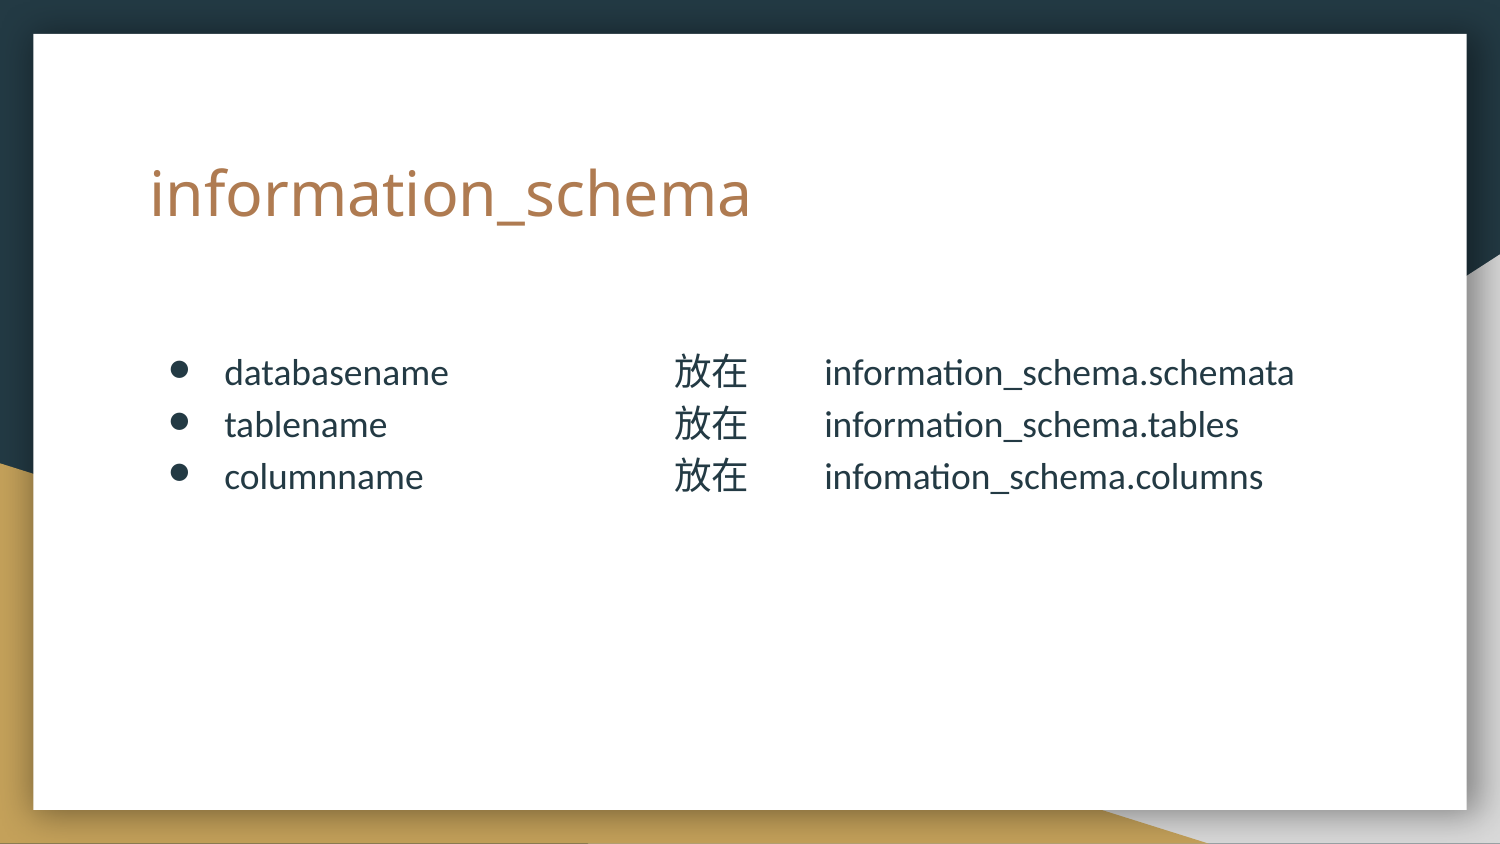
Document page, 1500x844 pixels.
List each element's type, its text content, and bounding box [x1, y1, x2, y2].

list databasename 放在 information_schema.schemata tablename 放在 information_schema.tables columnname 放在 infomation_schema.columns [134, 326, 1366, 729]
title information_schema [134, 138, 1366, 296]
